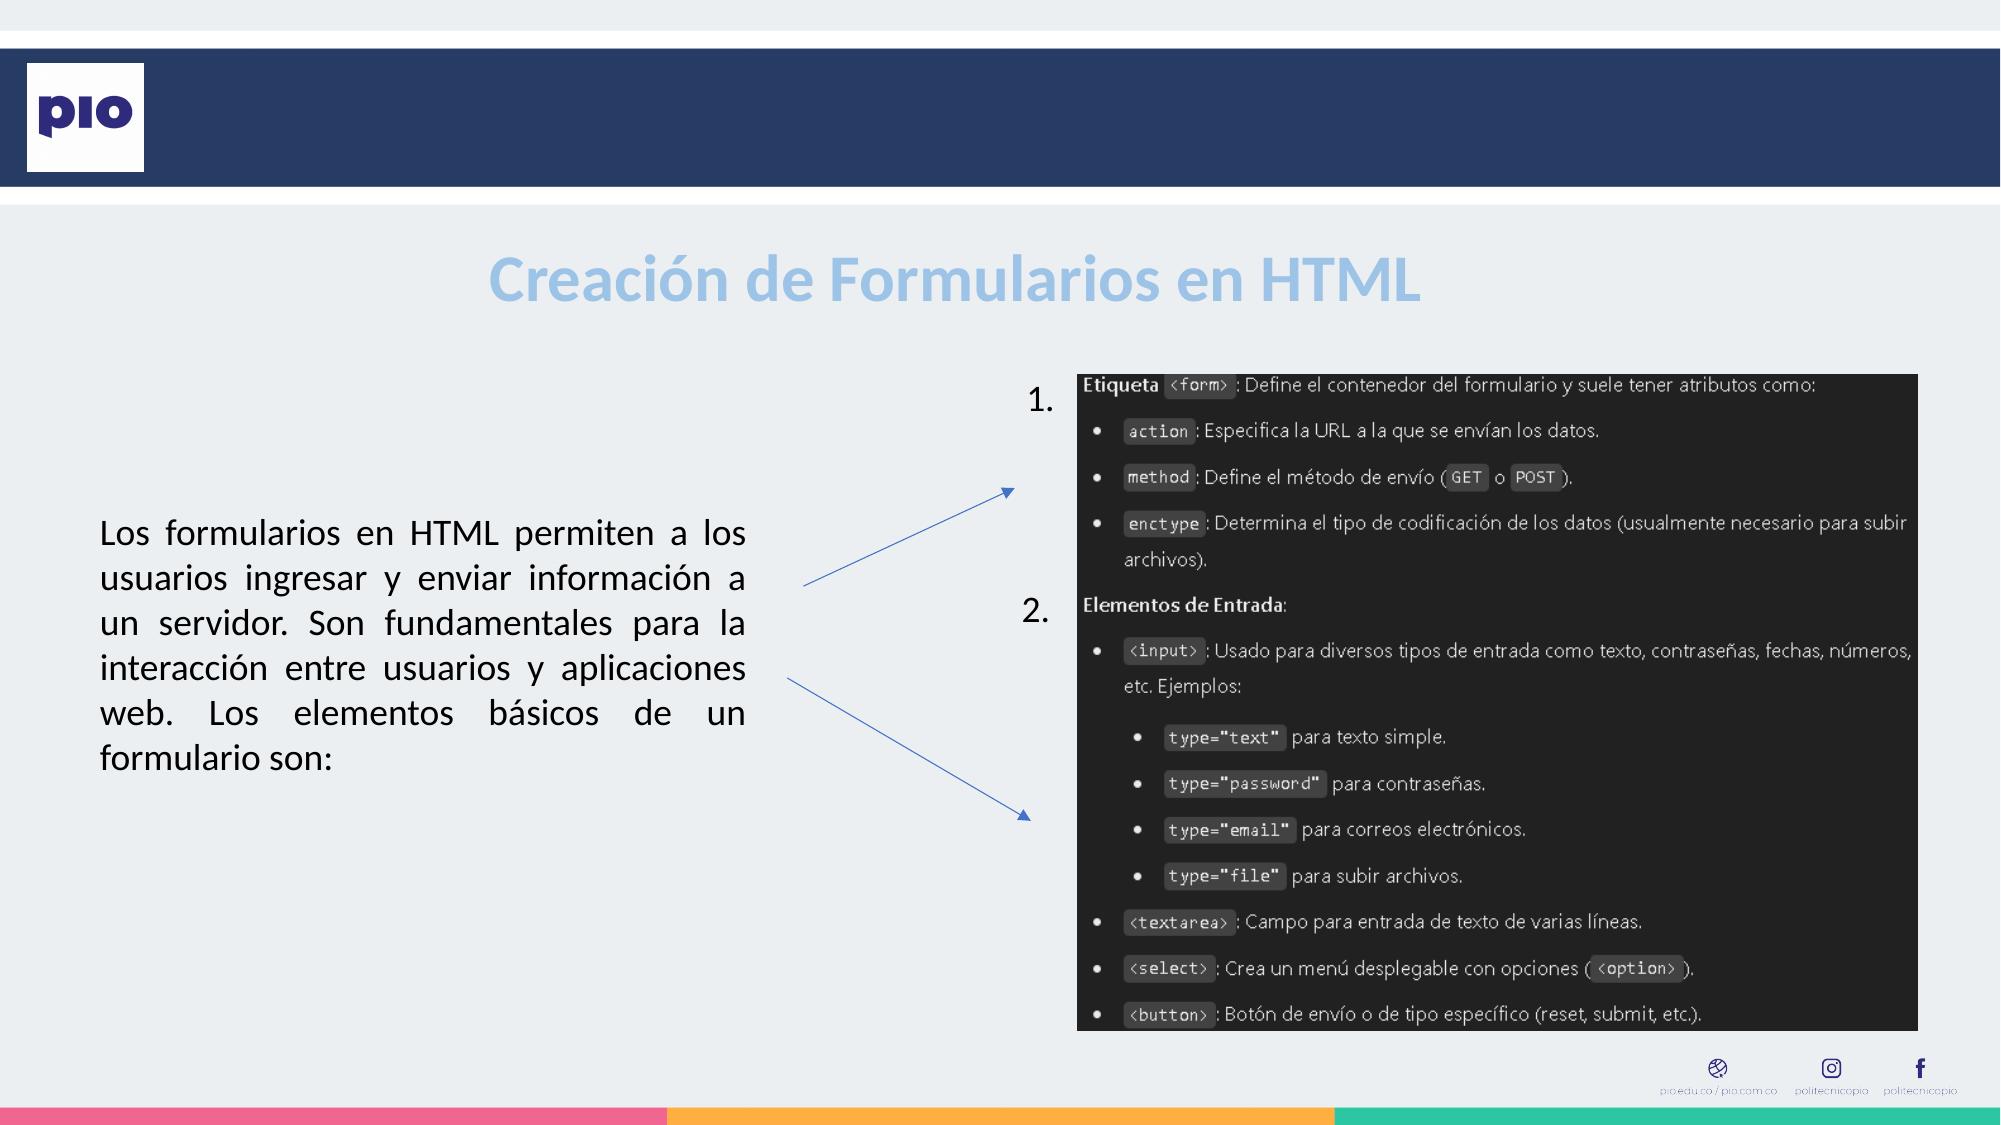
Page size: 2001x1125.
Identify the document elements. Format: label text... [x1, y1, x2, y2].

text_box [787, 677, 1031, 821]
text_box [803, 487, 1015, 587]
picture [0, 0, 2001, 1125]
text_box 1. [1011, 366, 1070, 426]
text_box [44, 56, 171, 182]
text_box Los formularios en HTML permiten a los usuarios ingresar y enviar información a un servidor. Son fundamentales para la interacción entre usuarios y aplicaciones web. Los elementos básicos de un formulario son: [85, 500, 762, 786]
text_box 2. [1006, 577, 1066, 637]
text_box Creación de Formularios en HTML [474, 226, 1438, 322]
